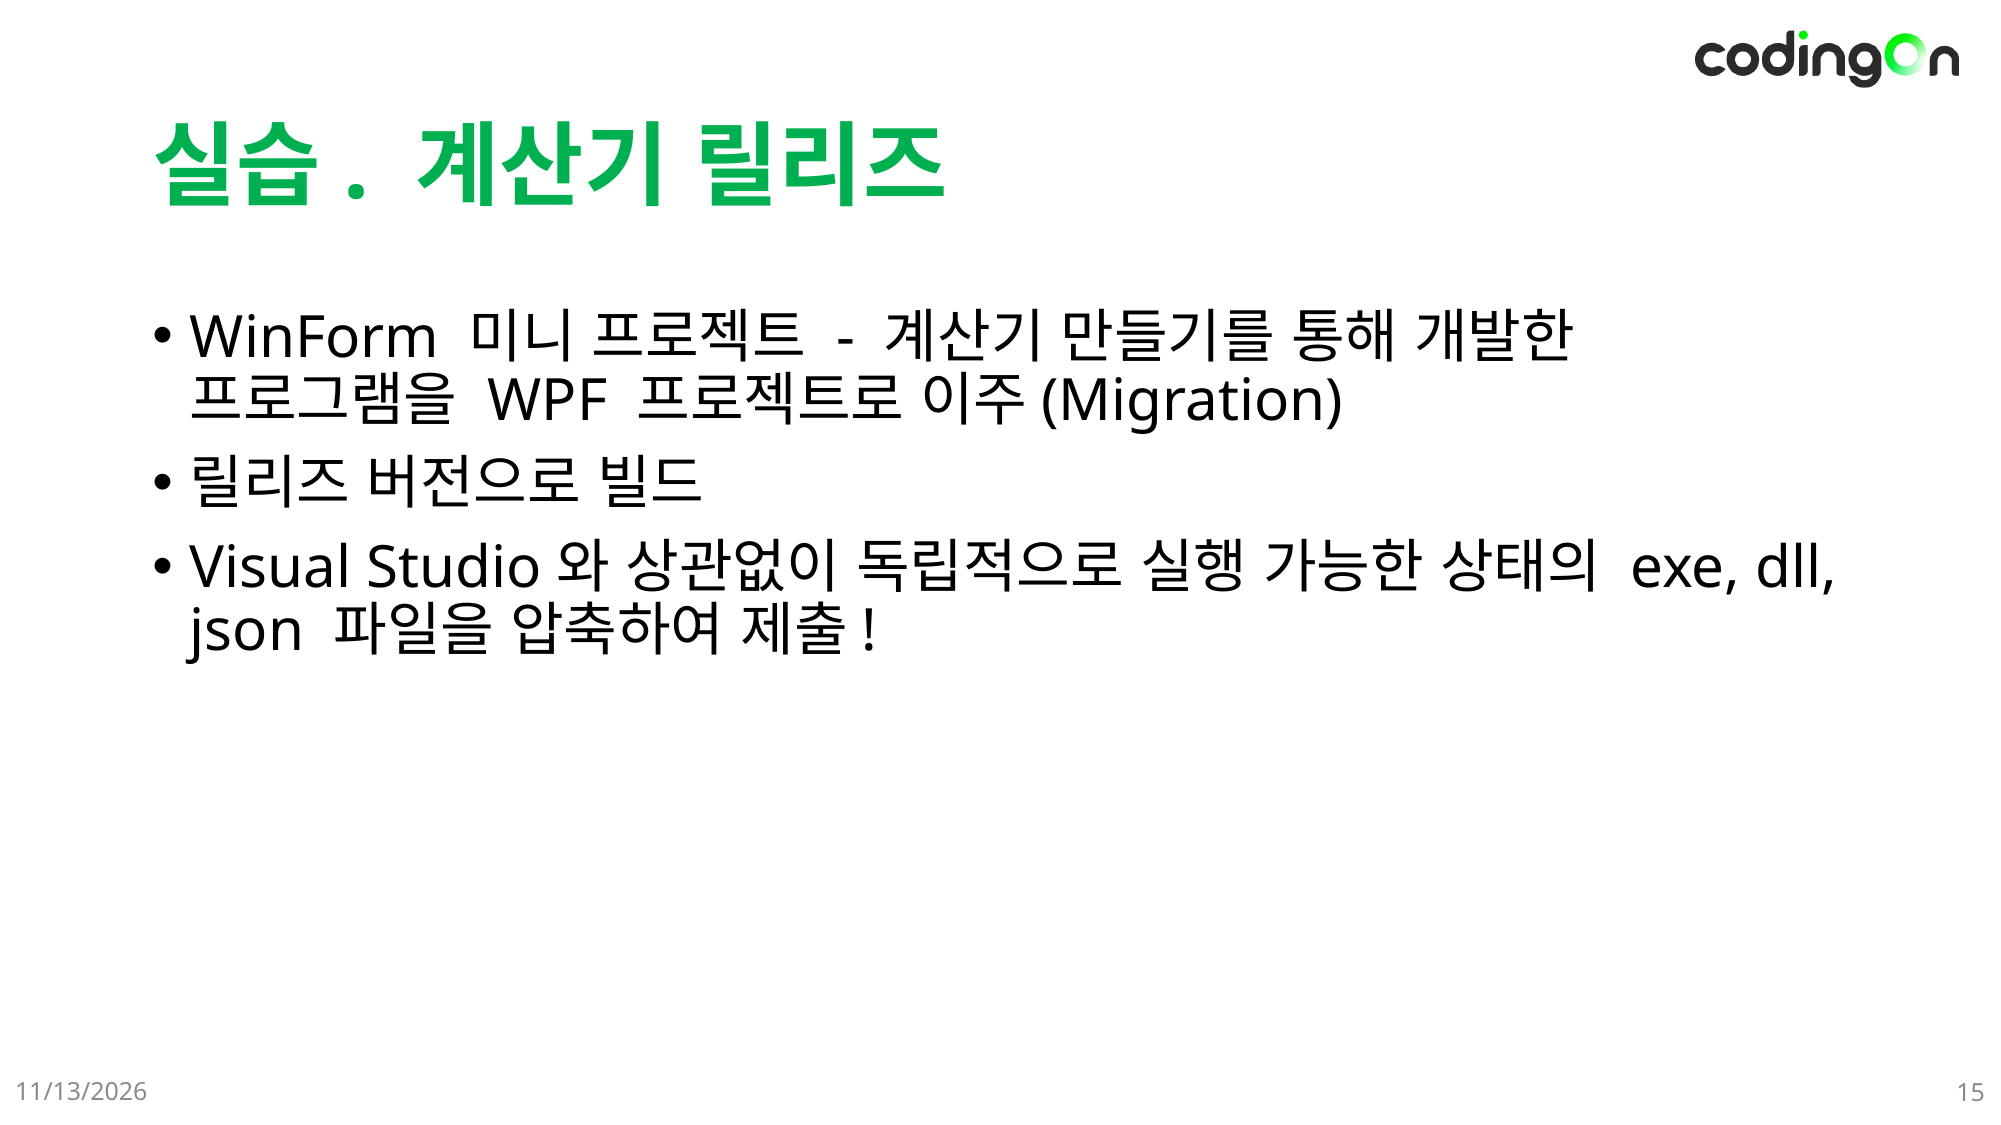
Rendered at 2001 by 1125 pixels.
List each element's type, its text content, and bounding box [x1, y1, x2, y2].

picture [1695, 30, 1959, 88]
list WinForm 미니 프로젝트 - 계산기 만들기를 통해 개발한 프로그램을 WPF 프로젝트로 이주(Migration) 릴리즈 버전으로 빌드 Visual Studio와 상관없이 독립적으로 실행 가능한 상태의 exe, dll, json 파일을 압축하여 제출! [137, 299, 1863, 1014]
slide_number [0, 1062, 450, 1123]
title 실습. 계산기 릴리즈 [137, 59, 1863, 278]
slide_number 15 [1550, 1063, 2000, 1124]
